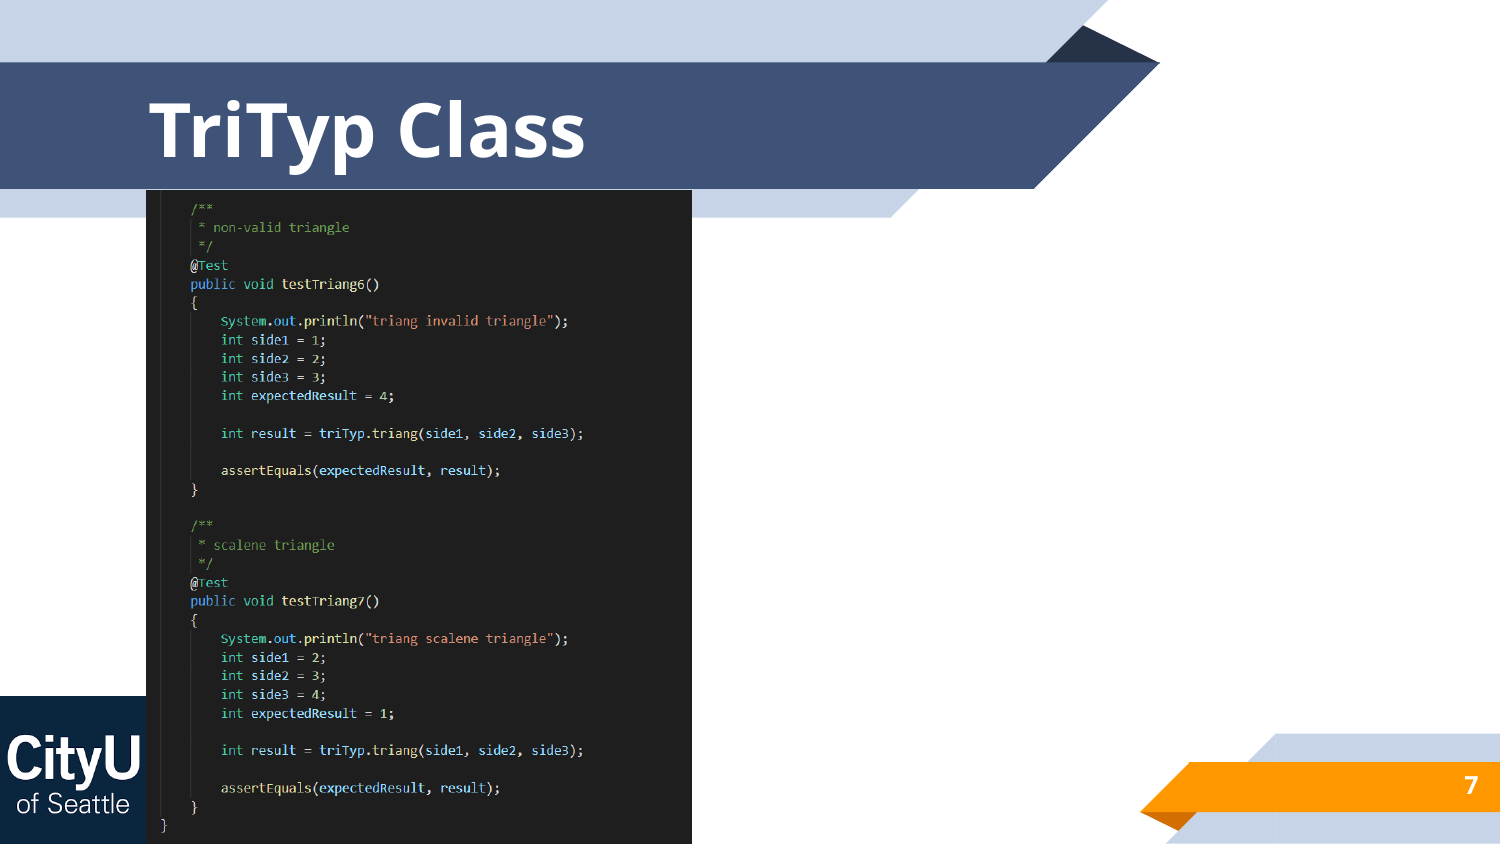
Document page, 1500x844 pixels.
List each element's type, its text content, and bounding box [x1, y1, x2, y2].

picture [0, 189, 692, 844]
title TriTyp Class [133, 64, 1035, 190]
slide_number 7 [1249, 760, 1494, 813]
